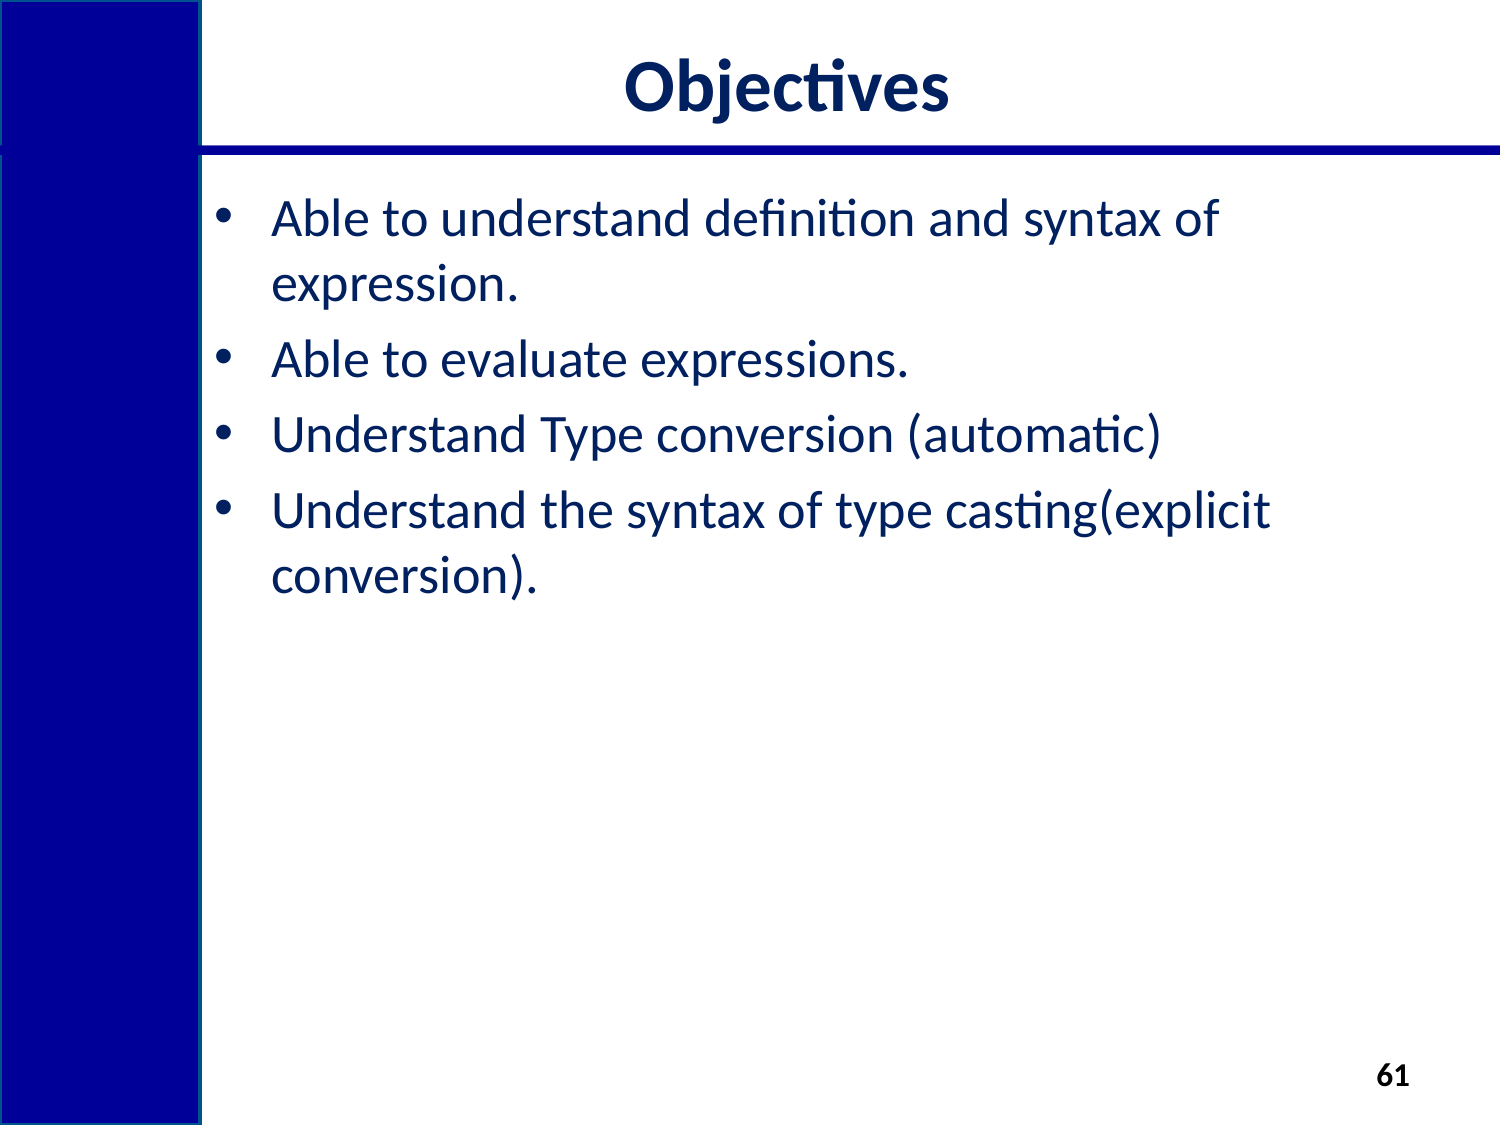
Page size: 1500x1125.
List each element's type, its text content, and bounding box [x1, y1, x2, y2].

slide_number 61 [1312, 1042, 1425, 1103]
list Able to understand definition and syntax of expression. Able to evaluate expressions. Understand Type conversion (automatic) Understand the syntax of type casting(explicit conversion). [200, 174, 1425, 1005]
title Objectives [200, 24, 1375, 138]
